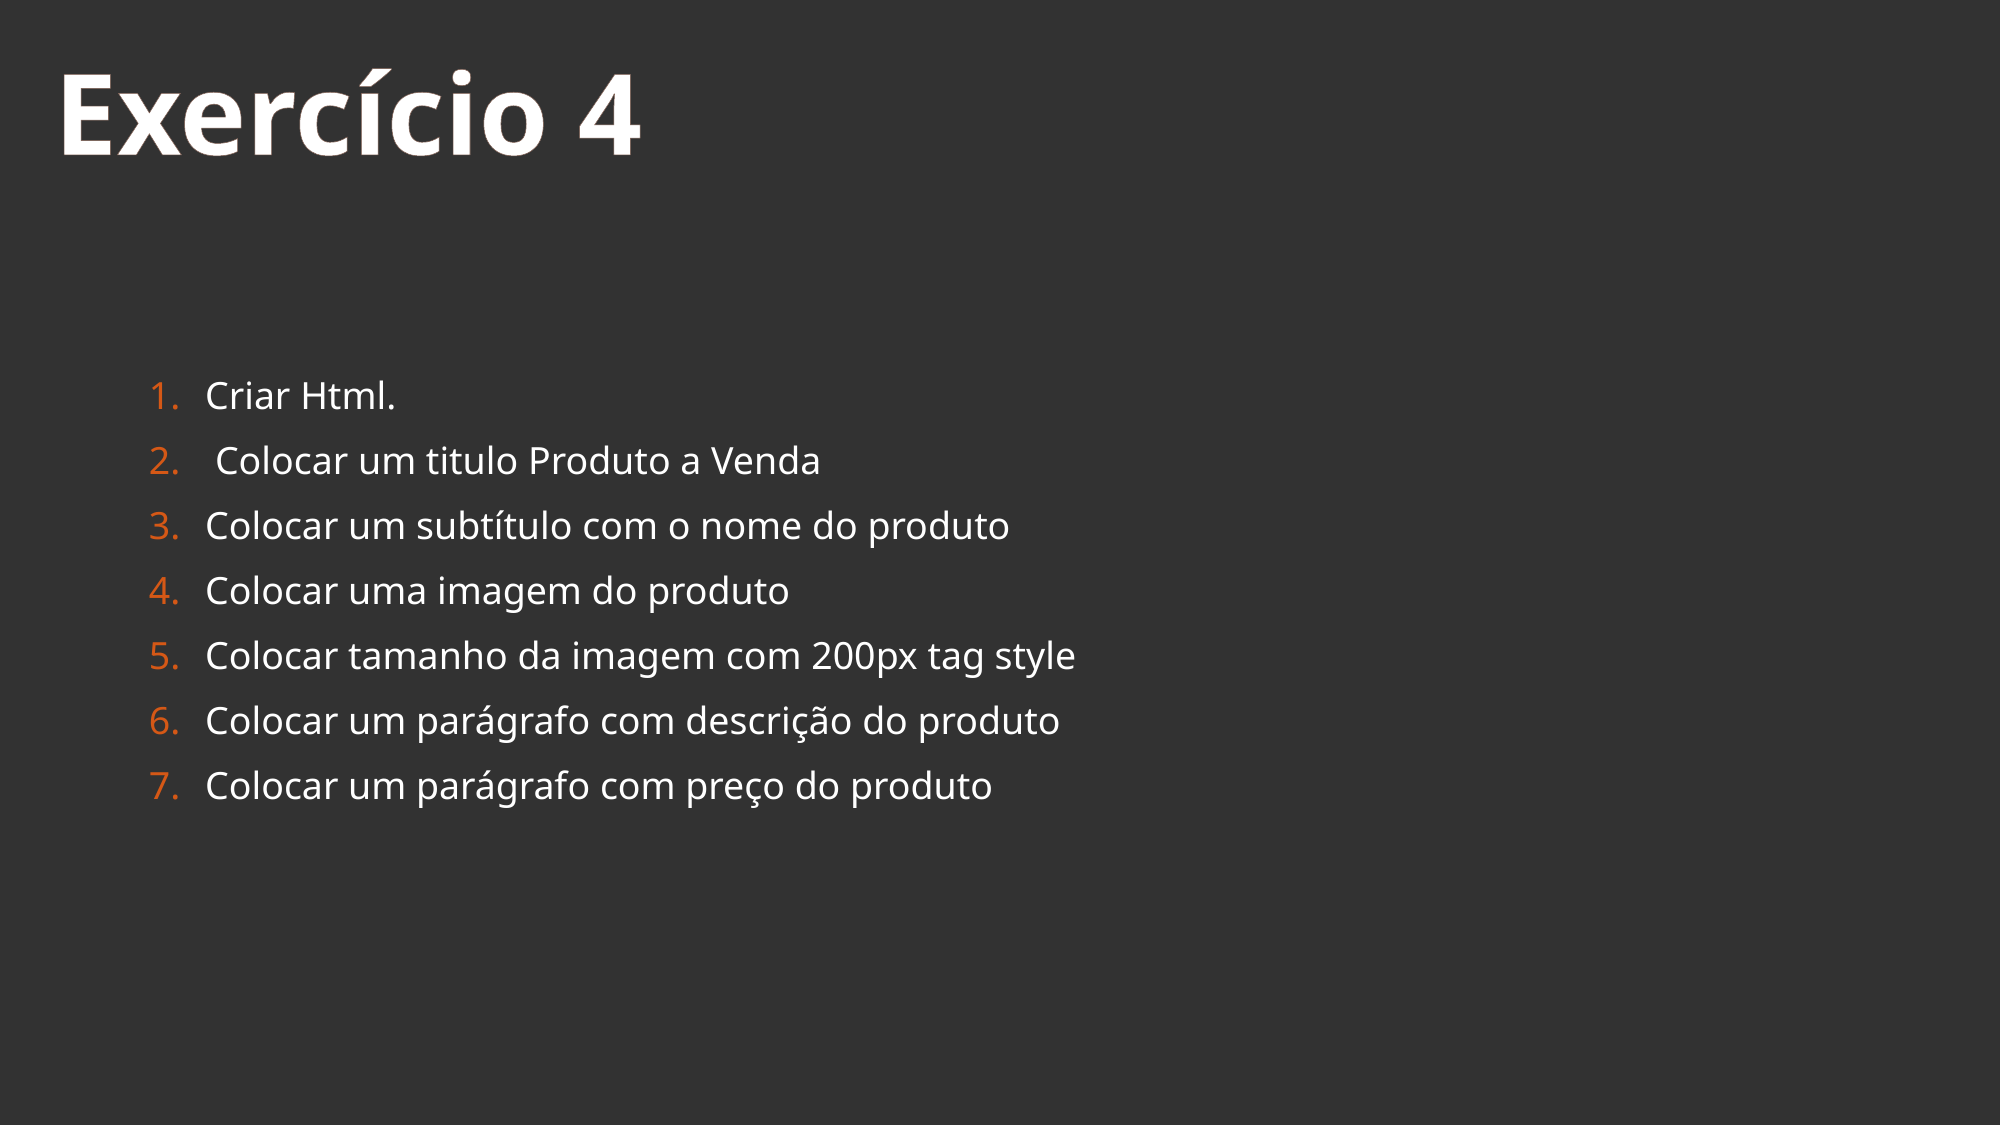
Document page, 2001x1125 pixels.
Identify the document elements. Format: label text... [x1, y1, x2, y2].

text_box Exercício 4 [38, 34, 658, 185]
text_box Criar Html. Colocar um titulo Produto a Venda Colocar um subtítulo com o nome do produto Colocar uma imagem do produto Colocar tamanho da imagem com 200px tag style Colocar um parágrafo com descrição do produto Colocar um parágrafo com preço do produto [134, 364, 1866, 962]
